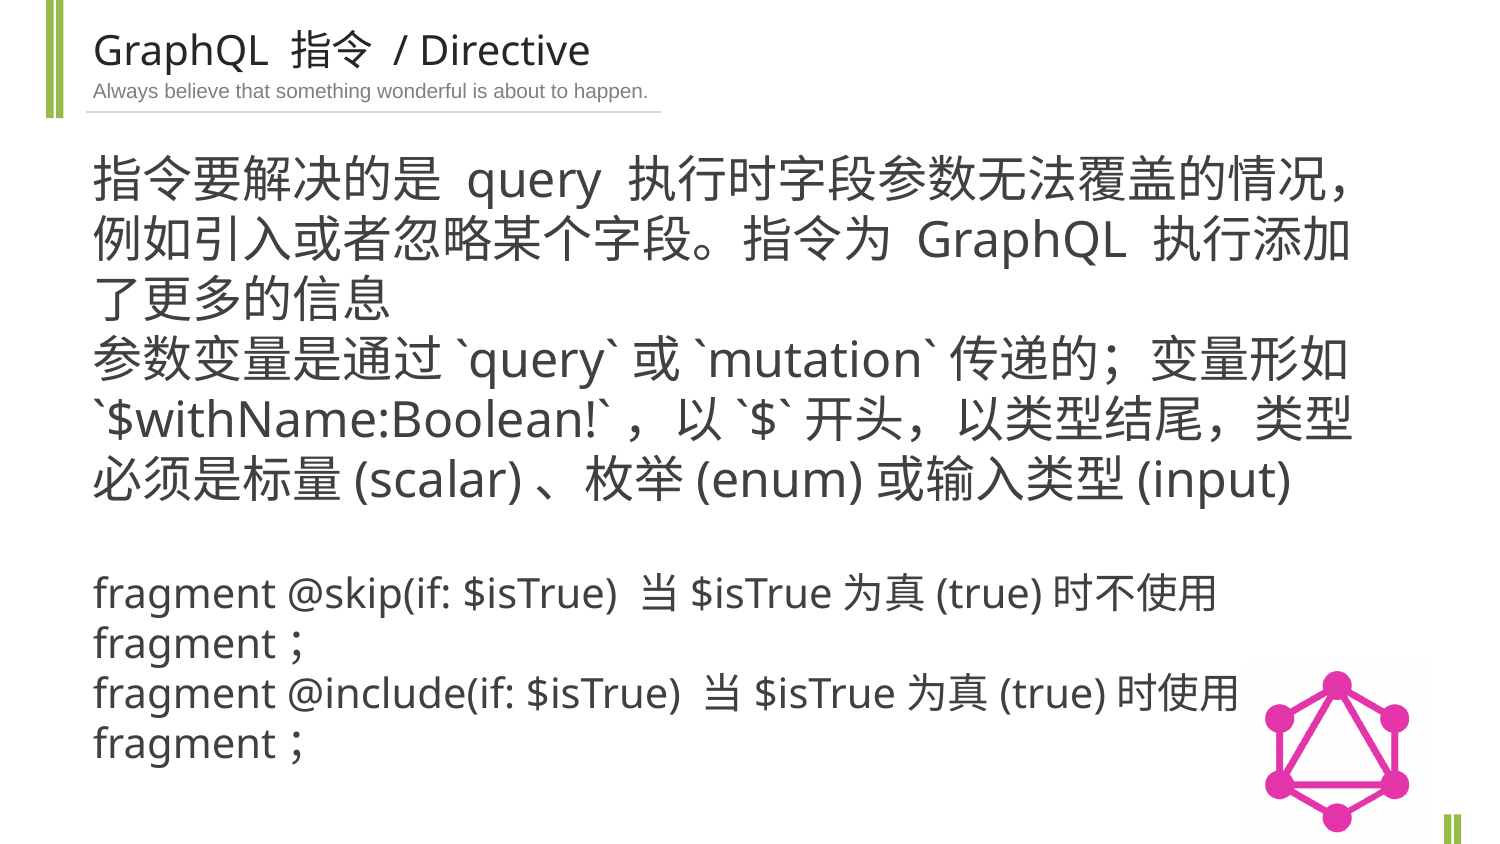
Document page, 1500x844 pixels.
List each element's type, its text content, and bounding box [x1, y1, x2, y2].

picture [1244, 658, 1430, 844]
text_box GraphQL 指令 / Directive [78, 15, 714, 70]
text_box 指令要解决的是 query 执行时字段参数无法覆盖的情况，例如引入或者忽略某个字段。指令为 GraphQL 执行添加了更多的信息 参数变量是通过`query`或`mutation`传递的；变量形如`$withName:Boolean!`，以`$`开头，以类型结尾，类型必须是标量(scalar)、枚举(enum)或输入类型(input) fragment @skip(if: $isTrue) 当$isTrue为真(true)时不使用fragment； fragment @include(if: $isTrue) 当$isTrue为真(true)时使用fragment； [78, 139, 1408, 775]
text_box Always believe that something wonderful is about to happen. [78, 70, 714, 111]
